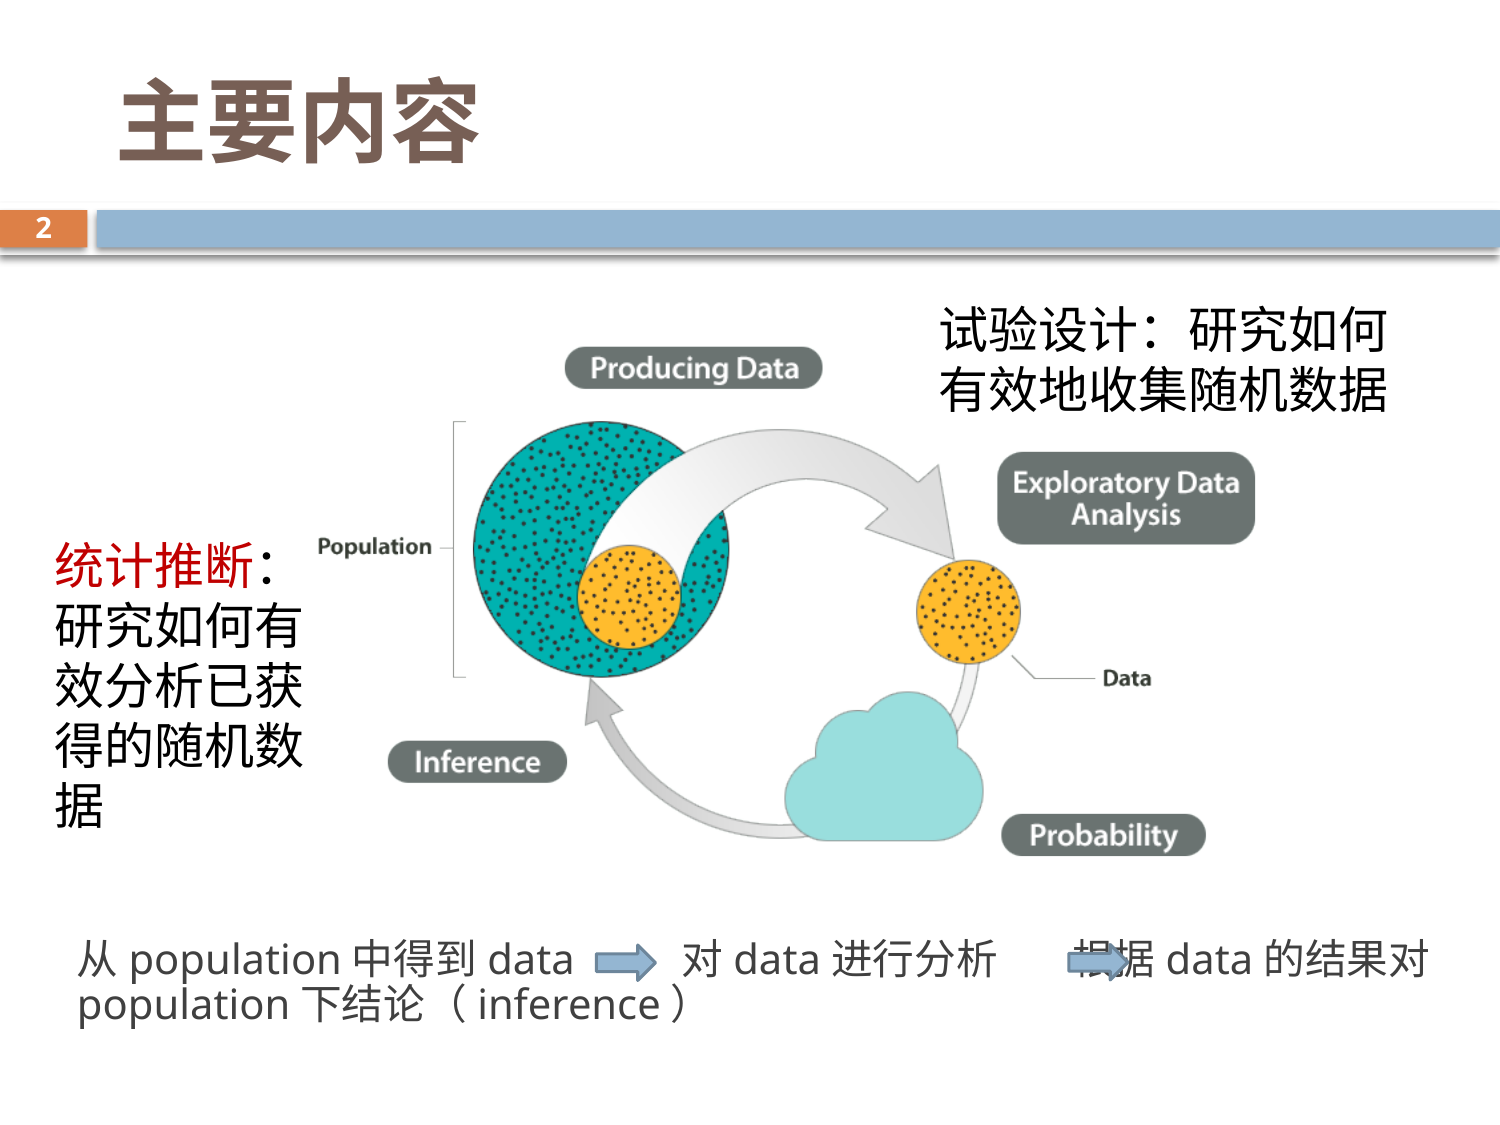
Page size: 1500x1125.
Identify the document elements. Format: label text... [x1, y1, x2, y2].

picture [264, 316, 1331, 892]
text_box 试验设计：研究如何有效地收集随机数据 [848, 290, 1440, 426]
title 主要内容 [100, 37, 1438, 200]
slide_number 2 [0, 208, 88, 249]
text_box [43, 930, 1450, 1015]
text_box 统计推断：研究如何有效分析已获得的随机数据 [0, 527, 258, 842]
